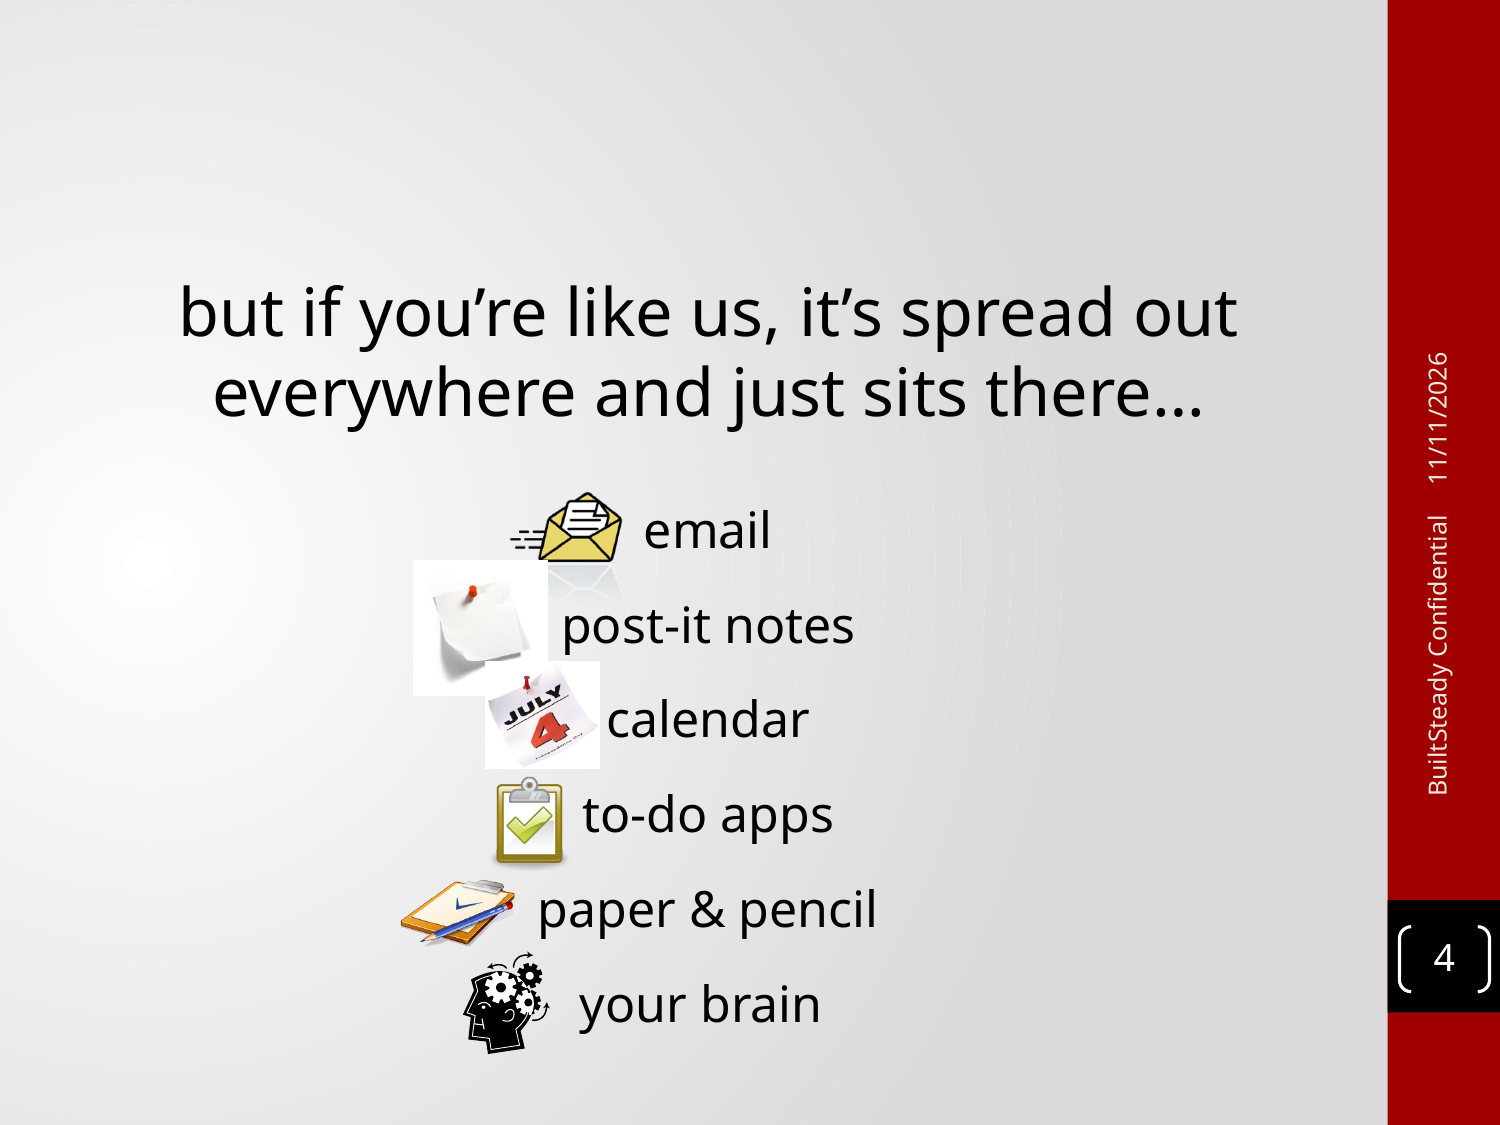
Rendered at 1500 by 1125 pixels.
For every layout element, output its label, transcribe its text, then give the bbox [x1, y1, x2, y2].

text_box paper & pencil [527, 870, 894, 945]
picture [399, 774, 577, 1055]
text_box post-it notes [559, 585, 871, 661]
text_box calendar [611, 680, 826, 756]
slide_number 4 [1397, 925, 1492, 994]
text_box to-do apps [588, 775, 850, 850]
text_box your brain [561, 964, 838, 1040]
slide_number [1408, 100, 1469, 500]
text_box email [645, 490, 788, 566]
footer BuiltSteady Confidential [1408, 500, 1469, 889]
picture [412, 485, 635, 769]
list but if you’re like us, it’s spread out everywhere and just sits there… [75, 262, 1325, 1050]
